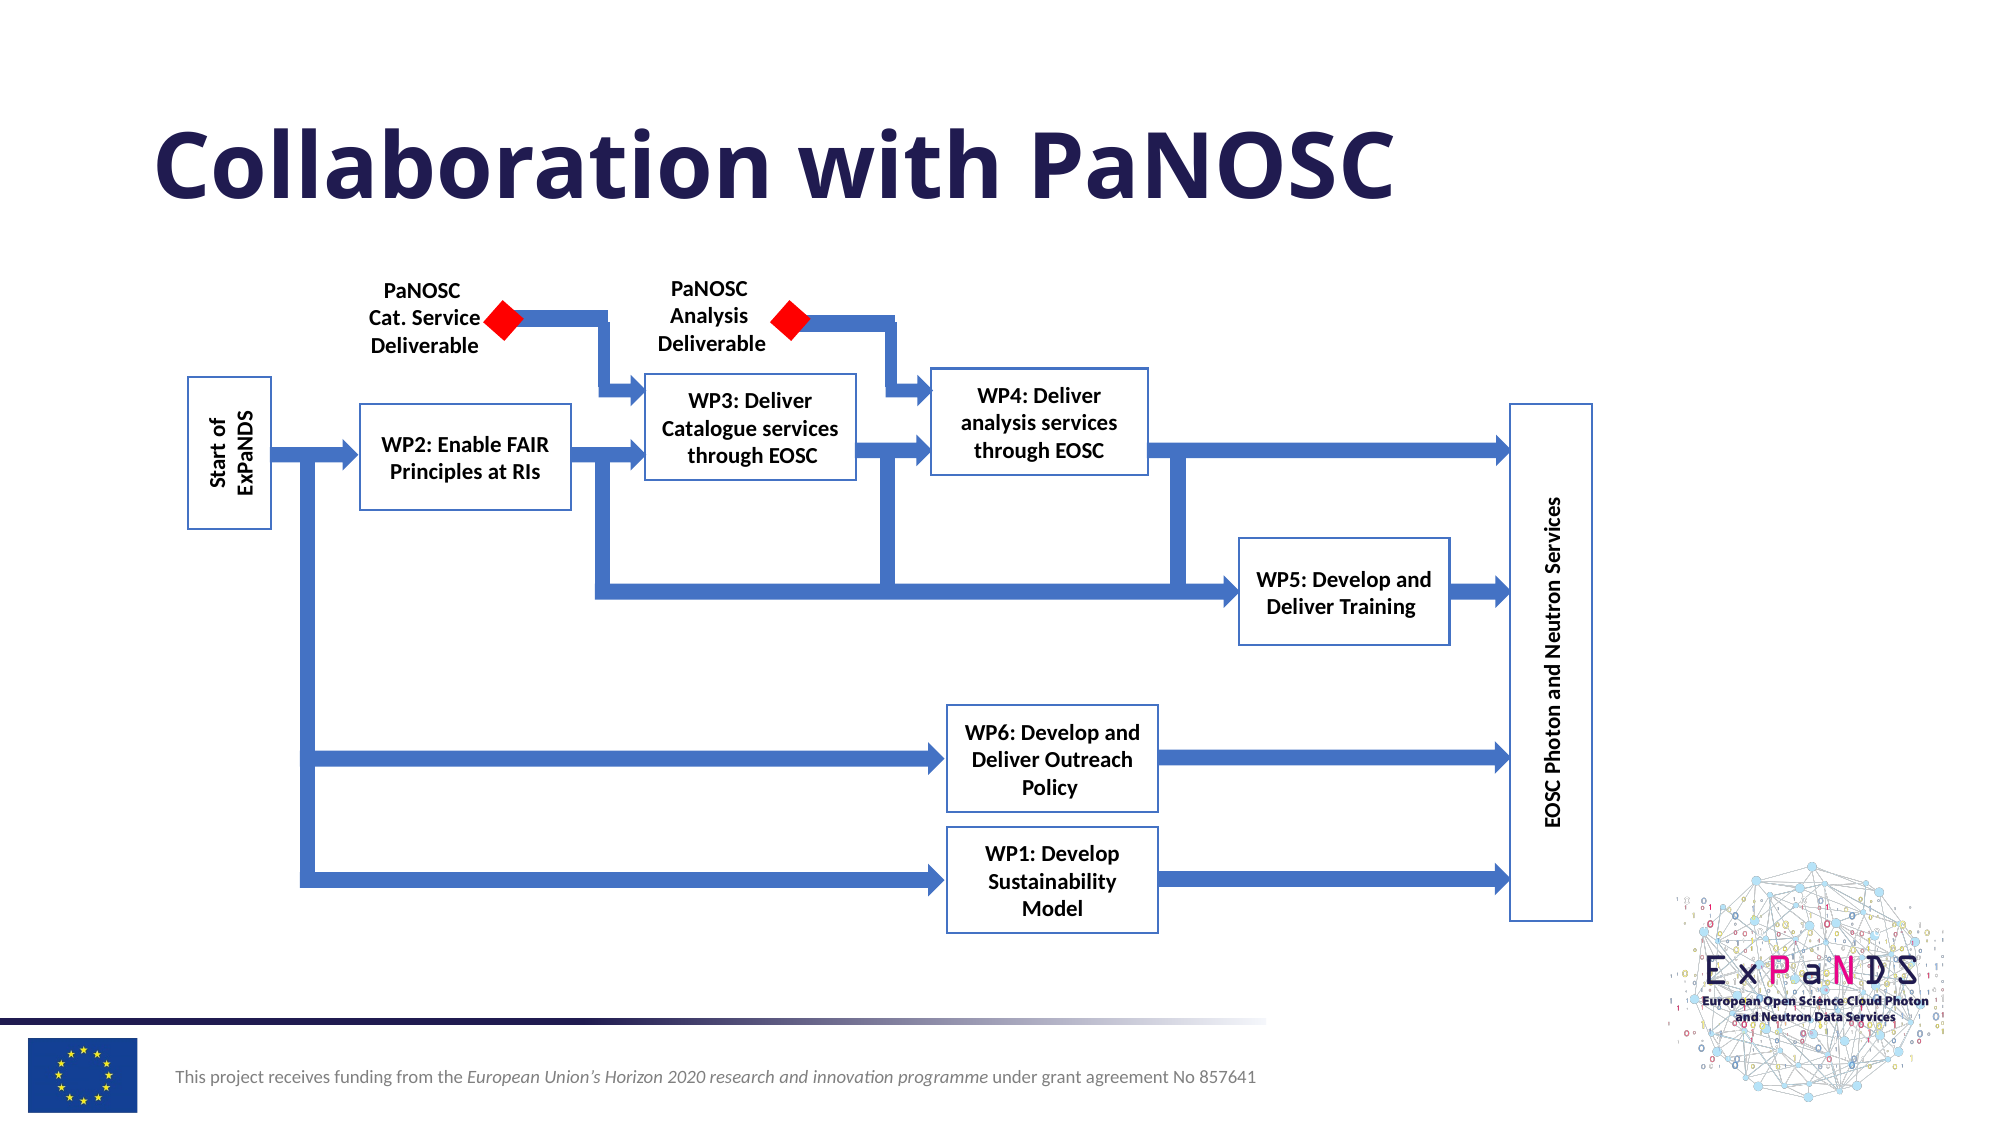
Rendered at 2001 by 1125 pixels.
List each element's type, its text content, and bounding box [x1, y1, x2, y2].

text_box Start of ExPaNDS [187, 376, 272, 530]
text_box [854, 434, 930, 467]
text_box [496, 298, 526, 343]
text_box [598, 374, 647, 407]
text_box [1157, 862, 1512, 896]
text_box [269, 438, 359, 471]
text_box [1170, 446, 1186, 587]
text_box [1157, 741, 1509, 774]
text_box [299, 863, 945, 897]
text_box [885, 322, 897, 387]
text_box [1146, 434, 1509, 467]
text_box WP6: Develop and Deliver Outreach Policy [946, 704, 1159, 813]
text_box [594, 575, 1240, 608]
text_box [300, 463, 315, 872]
text_box WP5: Develop and Deliver Training [1238, 537, 1451, 646]
text_box PaNOSC Cat. Service Deliverable [354, 267, 496, 365]
text_box [315, 742, 945, 775]
text_box WP4: Deliver analysis services through EOSC [930, 367, 1149, 476]
text_box EOSC Photon and Neutron Services [1509, 403, 1593, 922]
text_box [802, 315, 895, 332]
text_box [1448, 575, 1509, 608]
text_box [570, 438, 647, 471]
picture [27, 1038, 138, 1113]
text_box [517, 310, 608, 327]
title Collaboration with PaNOSC [137, 59, 1863, 278]
text_box [598, 322, 610, 387]
picture [1668, 862, 1944, 1102]
text_box [885, 374, 934, 407]
text_box WP3: Deliver Catalogue services through EOSC [644, 373, 857, 481]
text_box WP1: Develop Sustainability Model [946, 826, 1159, 934]
text_box PaNOSC Analysis Deliverable [642, 266, 781, 364]
text_box [880, 450, 895, 595]
text_box WP2: Enable FAIR Principles at RIs [359, 403, 572, 511]
text_box [781, 298, 813, 343]
text_box [595, 463, 610, 593]
